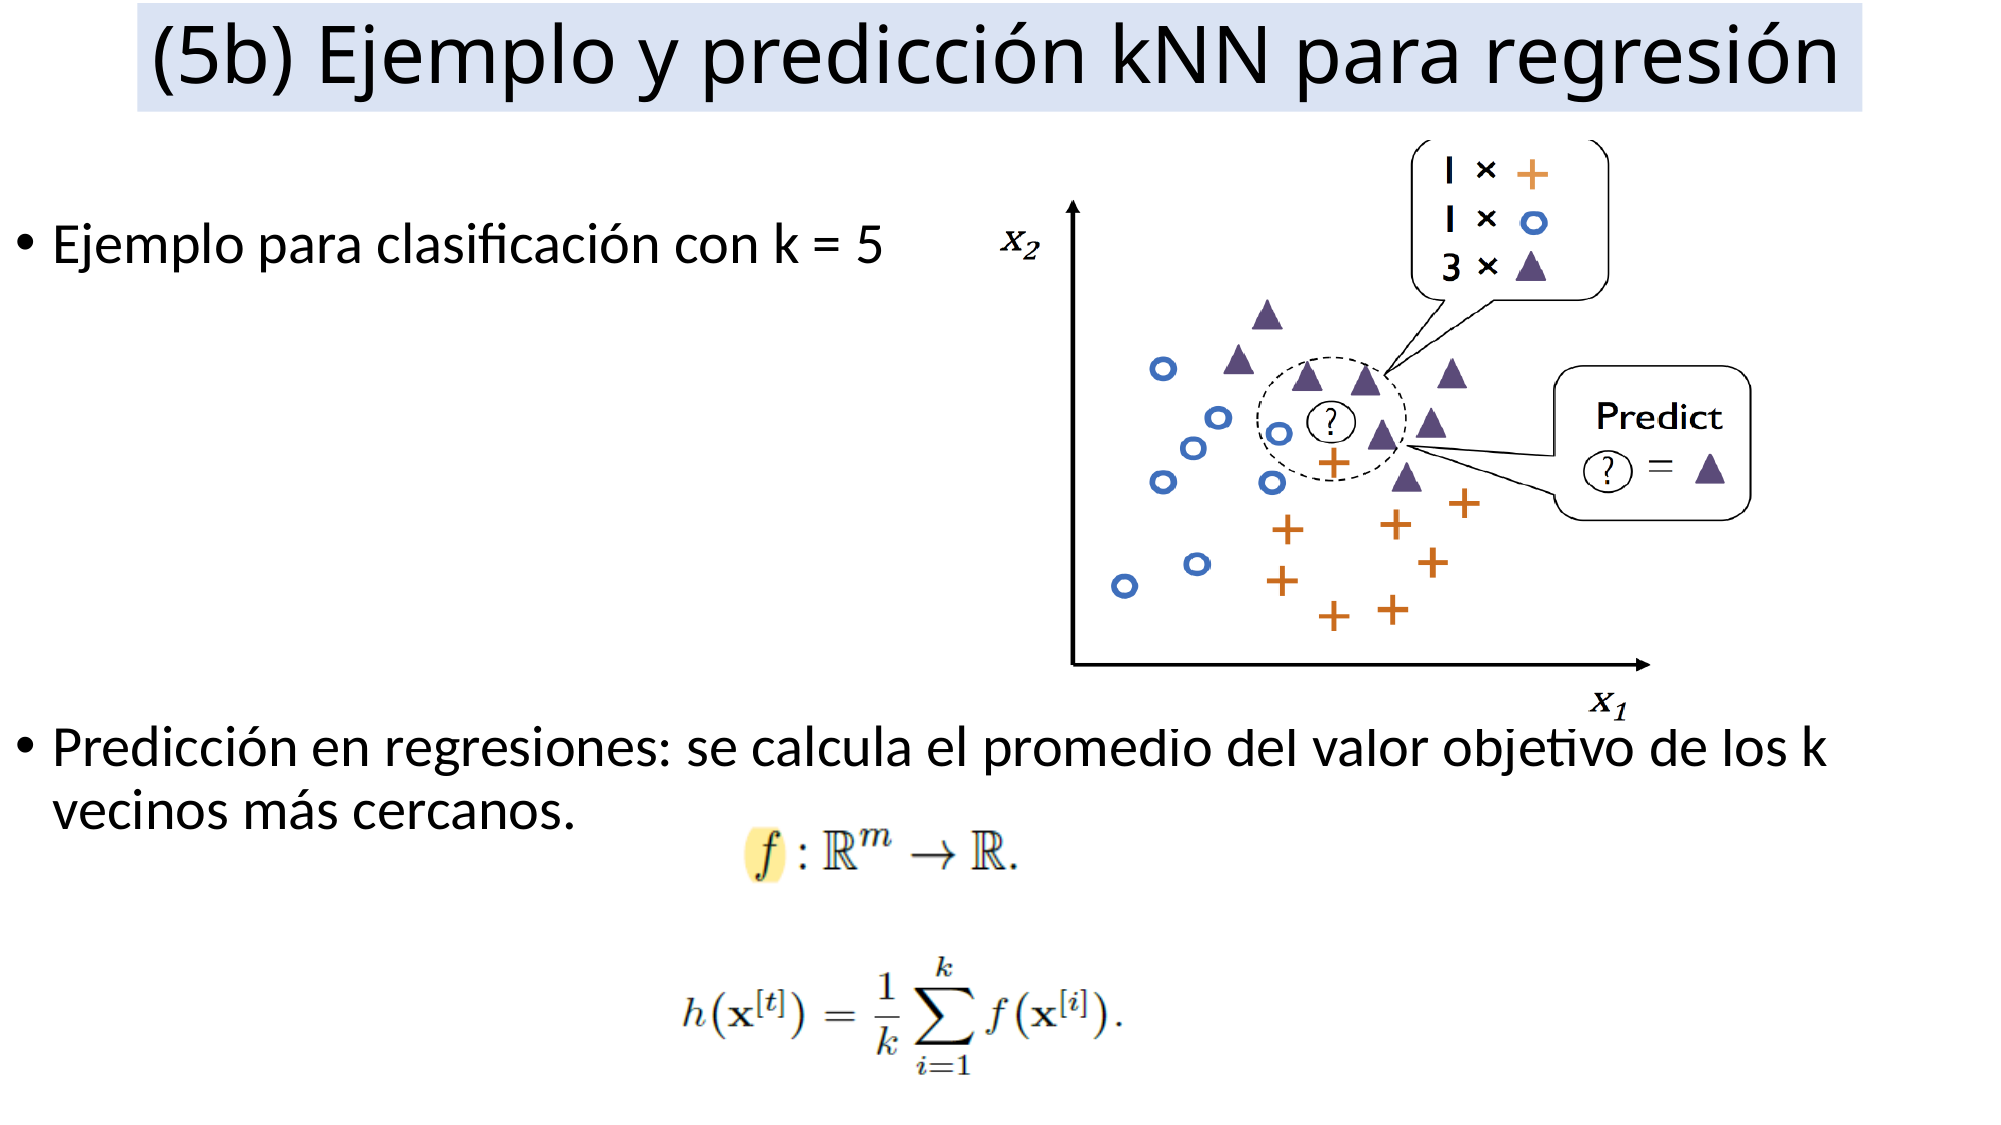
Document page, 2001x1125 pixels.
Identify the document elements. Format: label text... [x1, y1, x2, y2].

picture [625, 941, 1176, 1090]
picture [727, 804, 1030, 897]
list Ejemplo para clasificación con k = 5 Predicción en regresiones: se calcula el promedio del valor objetivo de los k vecinos más cercanos. [0, 205, 2000, 1014]
title (5b) Ejemplo y predicción kNN para regresión [137, 3, 1863, 112]
picture [986, 140, 1760, 729]
